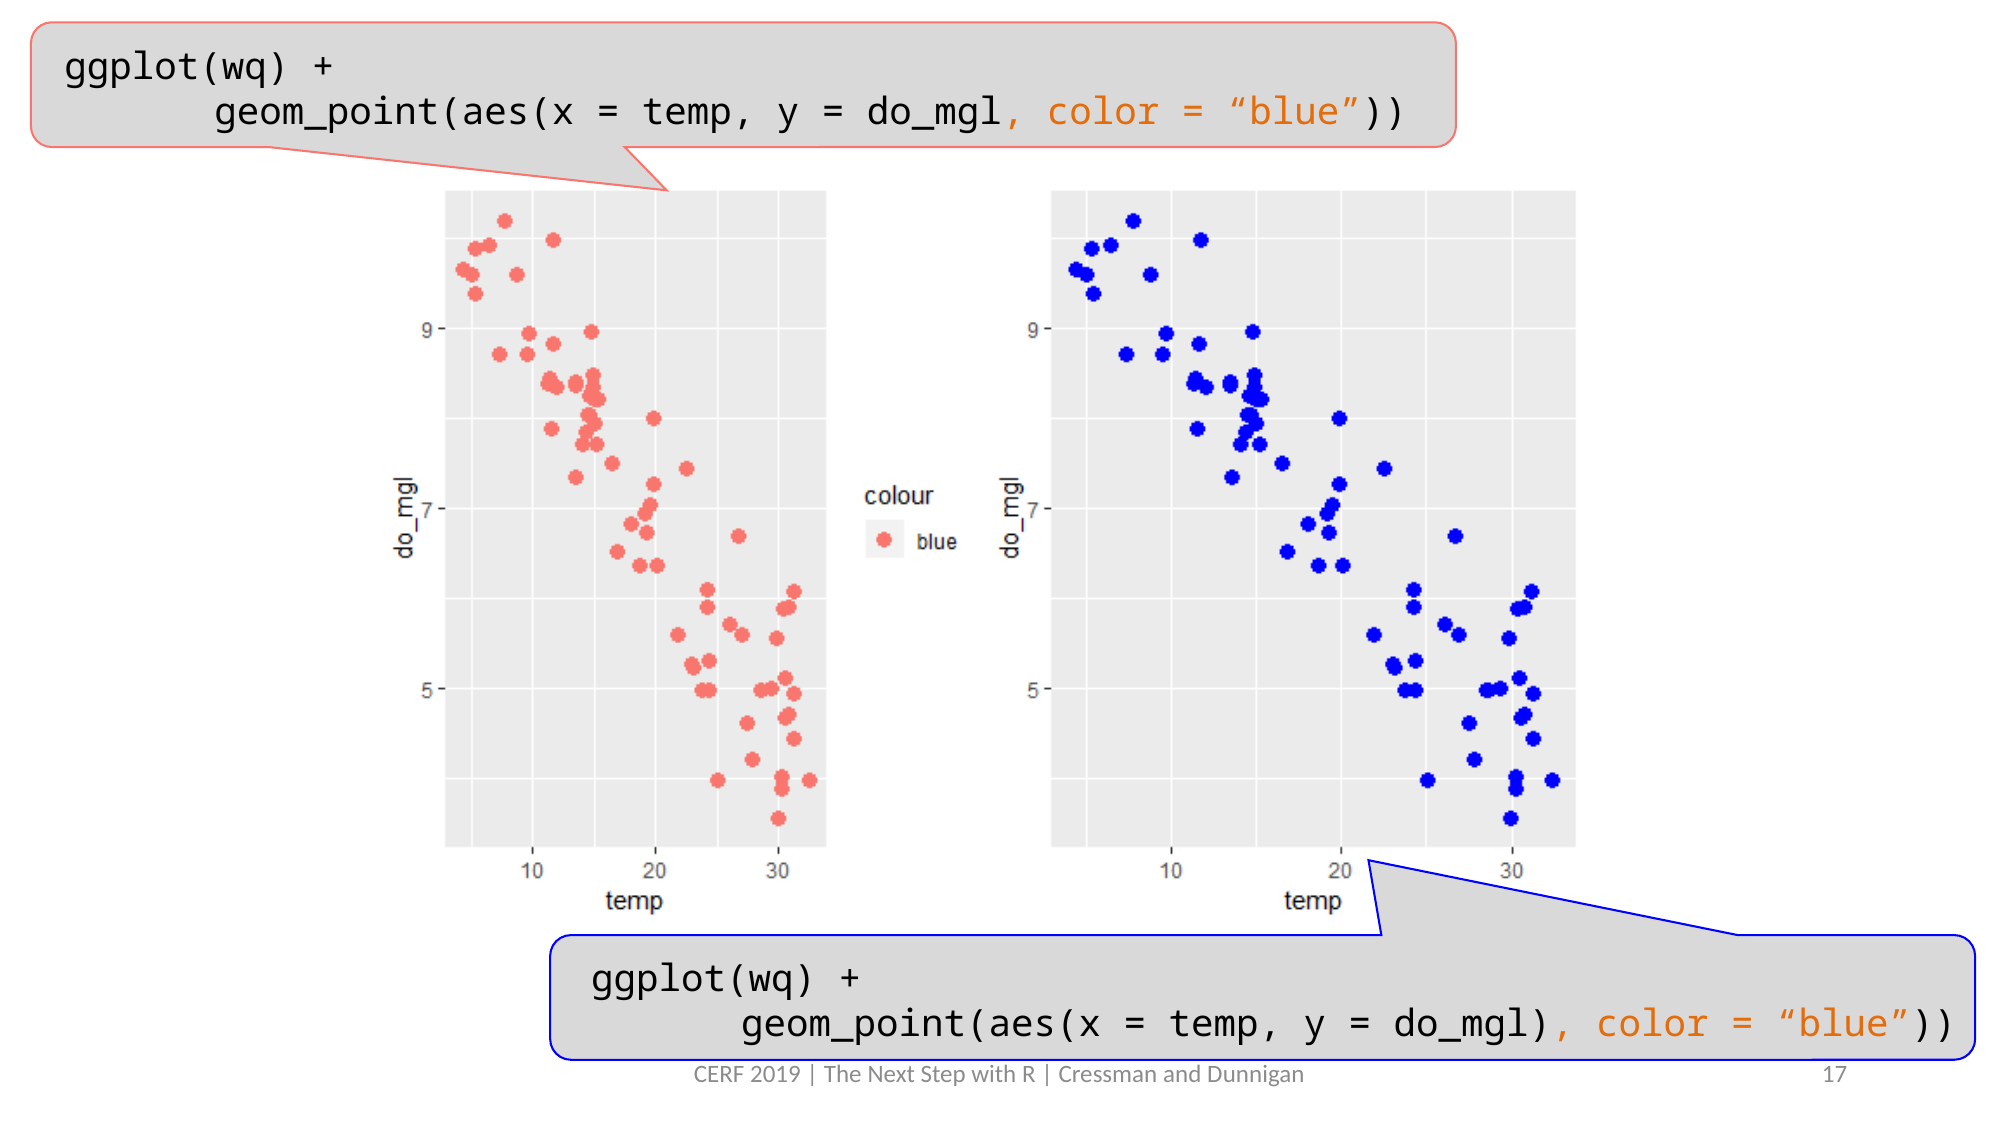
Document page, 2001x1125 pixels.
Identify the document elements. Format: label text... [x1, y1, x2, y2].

text_box ggplot(wq) + geom_point(aes(x = temp, y = do_mgl, color = “blue”)) [49, 34, 1422, 140]
footer CERF 2019 | The Next Step with R | Cressman and Dunnigan [662, 1052, 1338, 1103]
text_box ggplot(wq) + geom_point(aes(x = temp, y = do_mgl), color = “blue”)) [576, 946, 1972, 1052]
text_box [29, 21, 1457, 179]
picture [378, 179, 1590, 927]
text_box [549, 904, 1977, 1061]
slide_number 17 [1412, 1052, 1863, 1103]
